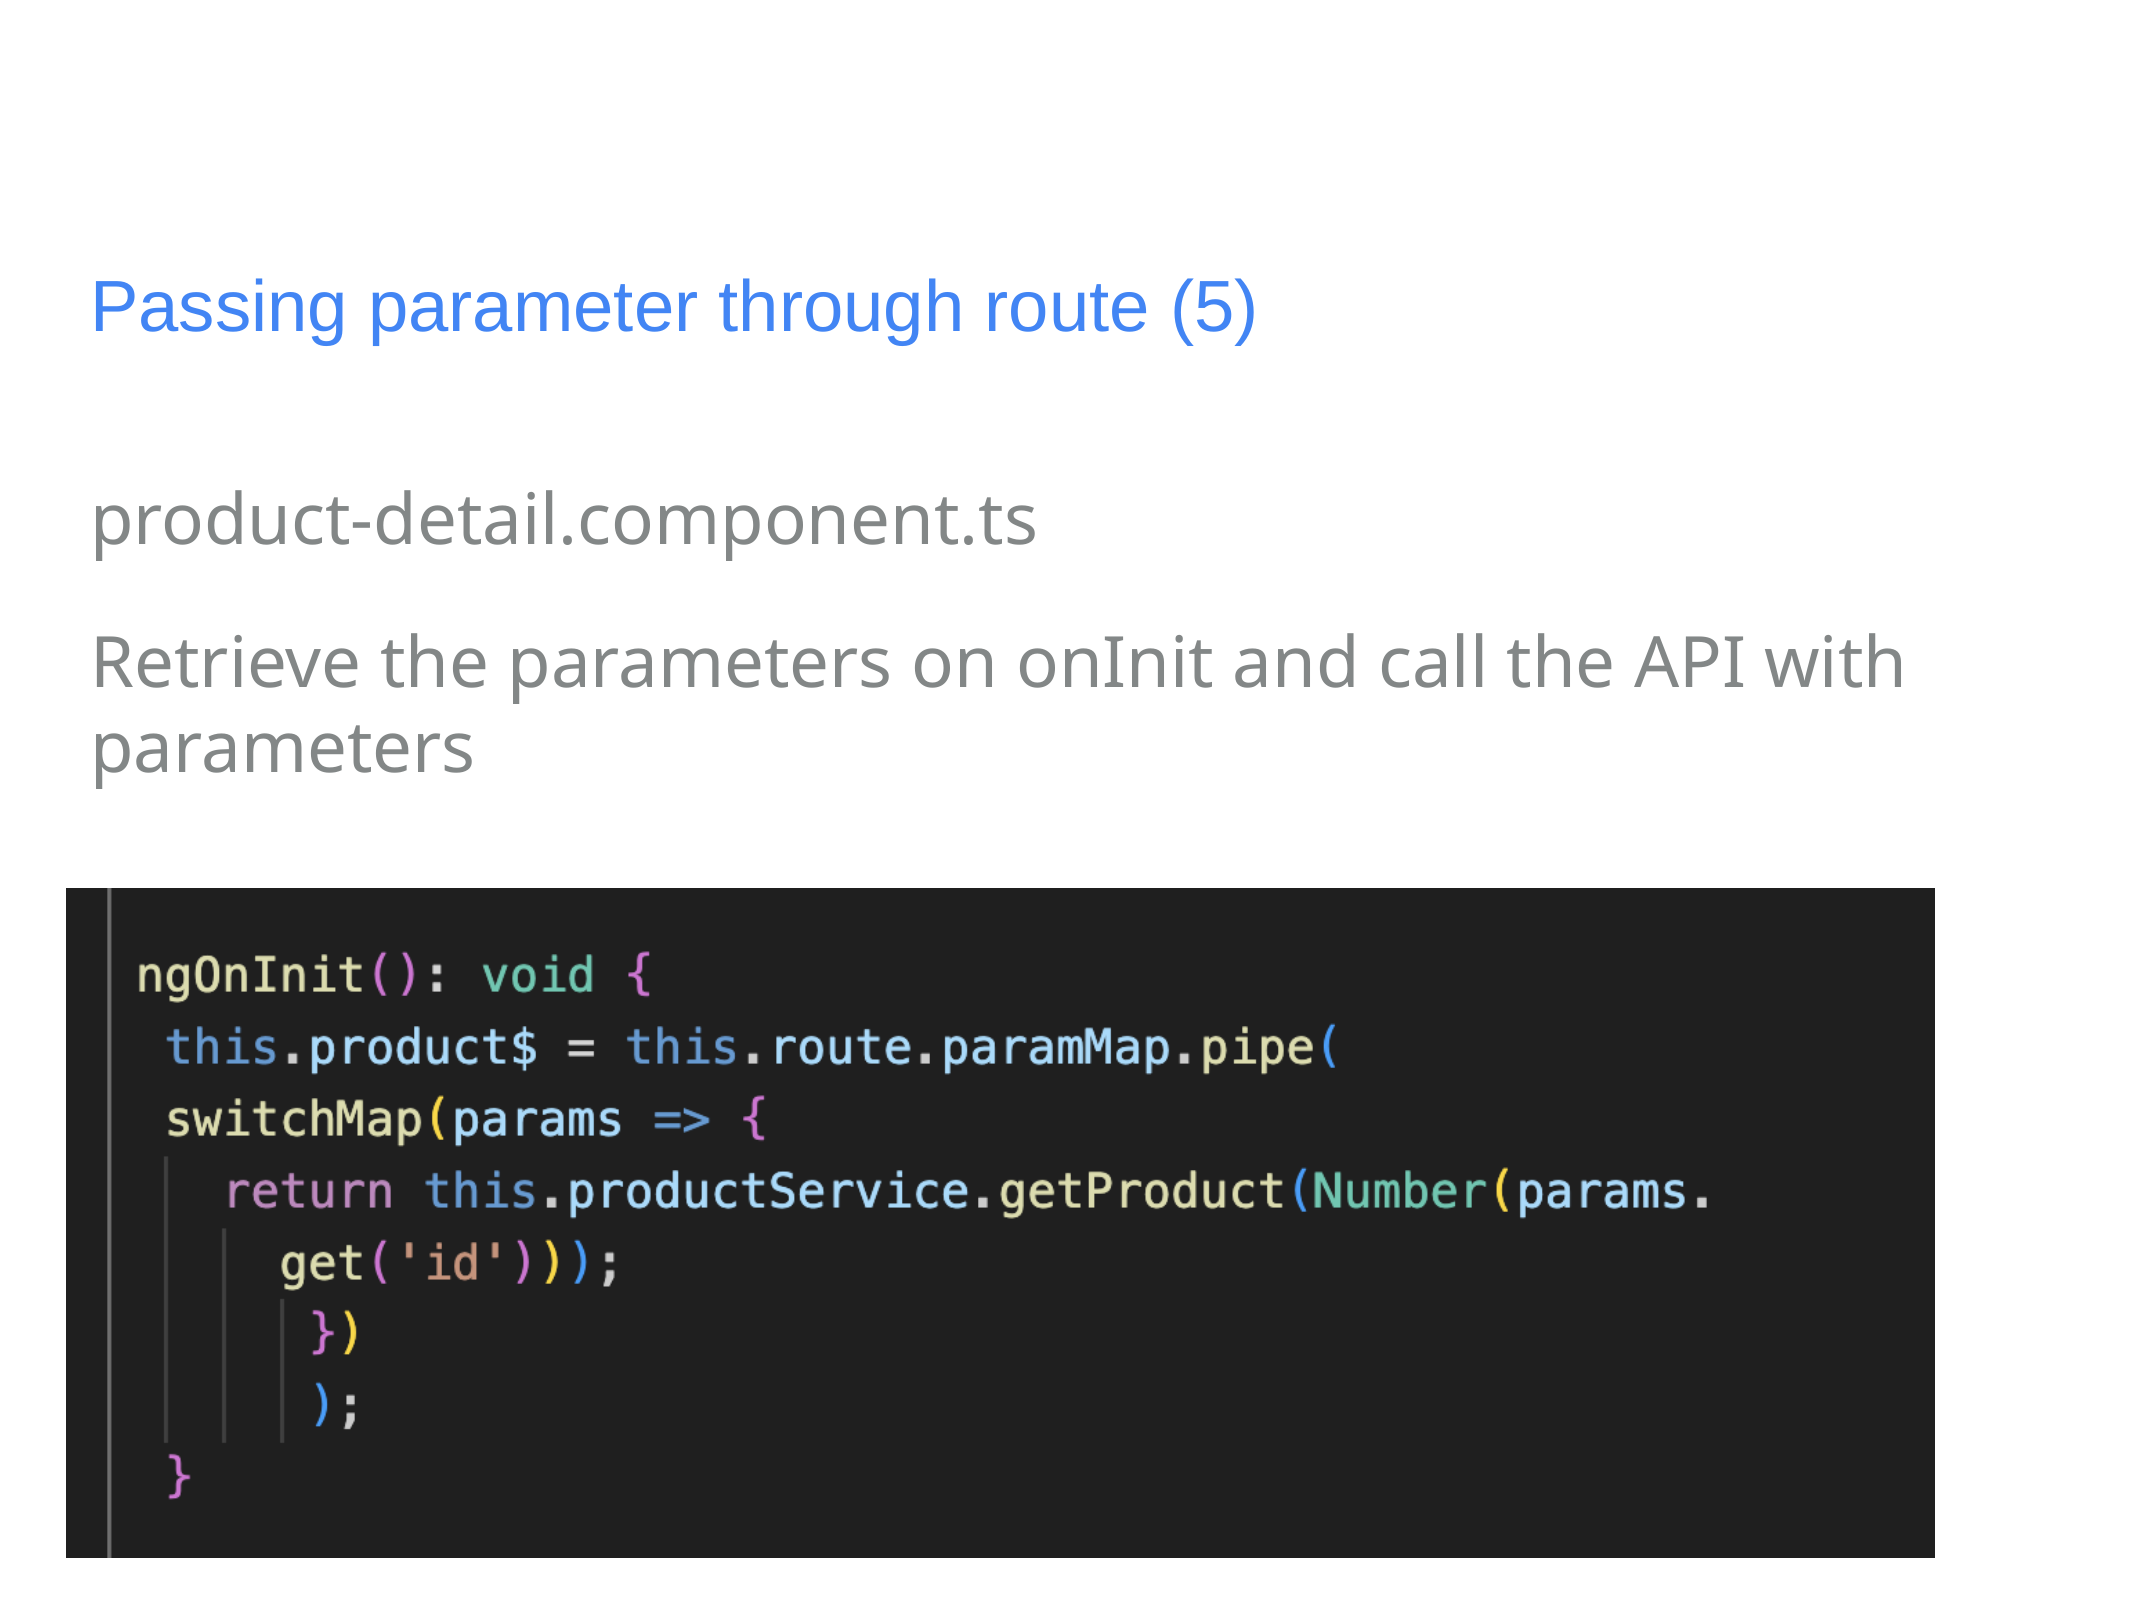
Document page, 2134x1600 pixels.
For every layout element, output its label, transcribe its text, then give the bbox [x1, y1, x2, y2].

list product-detail.component.ts Retrieve the parameters on onInit and call the API with parameters [66, 450, 2067, 1452]
picture [66, 888, 1935, 1558]
title Passing parameter through route (5) [66, 252, 2067, 371]
